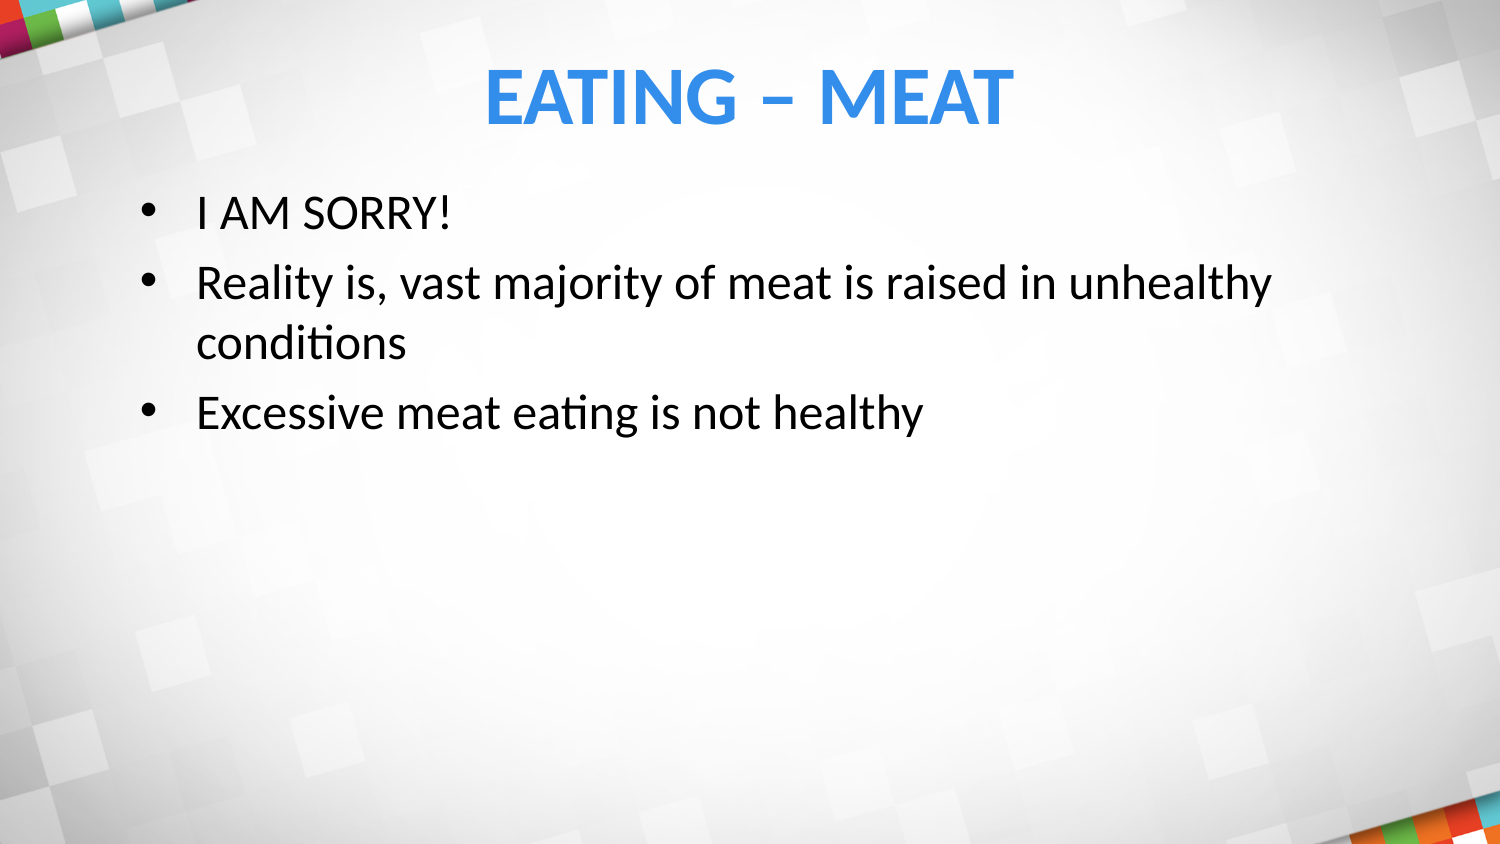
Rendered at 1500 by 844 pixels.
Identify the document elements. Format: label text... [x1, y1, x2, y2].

list I AM SORRY! Reality is, vast majority of meat is raised in unhealthy conditions Excessive meat eating is not healthy [125, 175, 1375, 810]
picture [0, 0, 1500, 844]
title Eating – meat [75, 33, 1425, 175]
